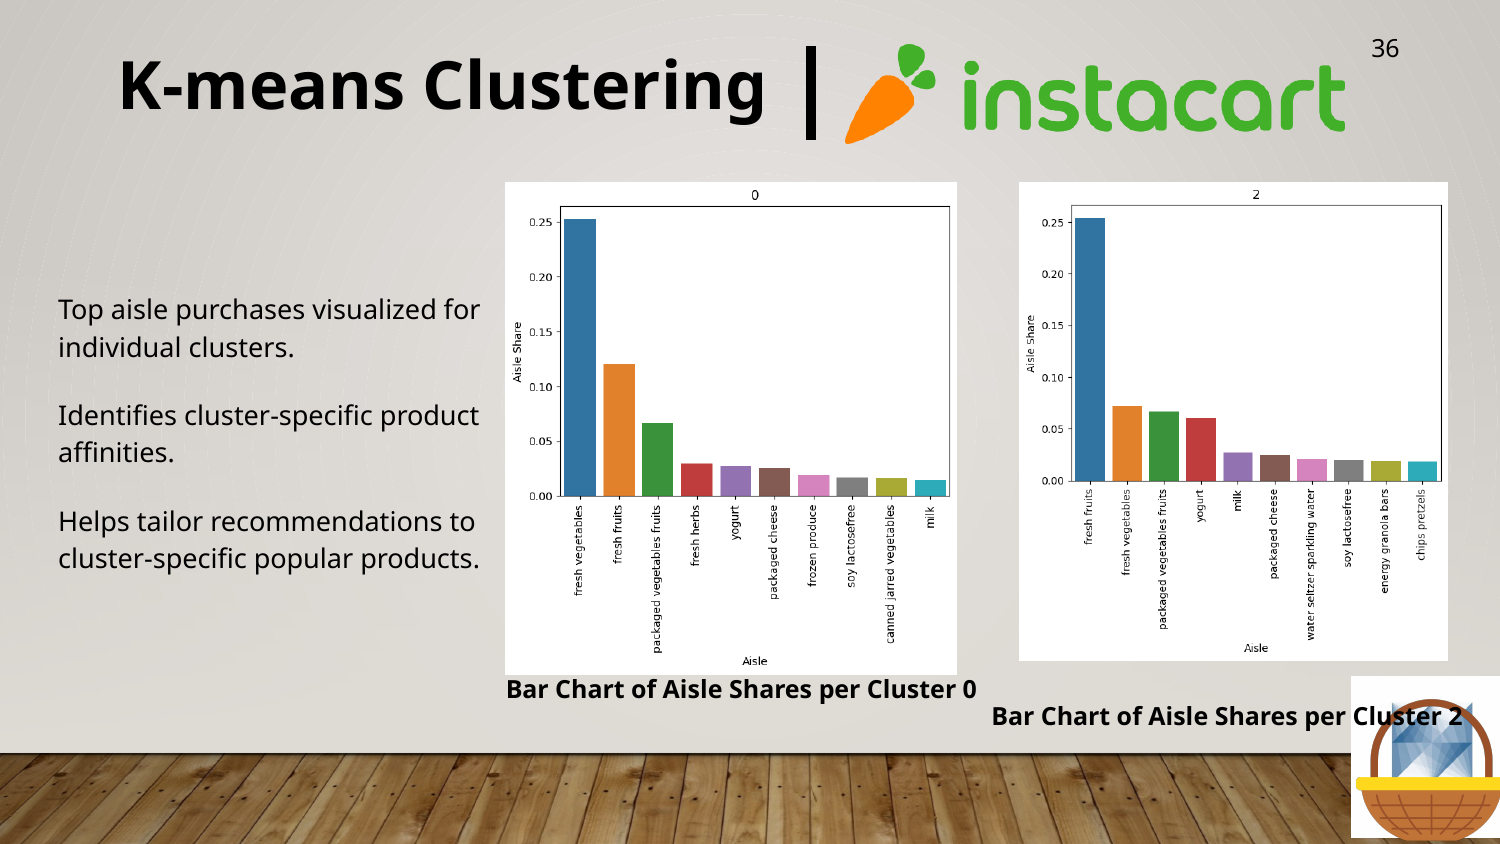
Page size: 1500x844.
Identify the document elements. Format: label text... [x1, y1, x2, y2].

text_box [117, 0, 1401, 274]
picture [505, 182, 958, 675]
text_box Top aisle purchases visualized for individual clusters. Identifies cluster-specific product affinities. Helps tailor recommendations to cluster-specific popular products. [43, 272, 505, 590]
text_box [1350, 675, 1500, 841]
picture [0, 753, 1500, 844]
text_box Bar Chart of Aisle Shares per Cluster 2 [991, 688, 1350, 730]
text_box Bar Chart of Aisle Shares per Cluster 0 [505, 655, 1169, 831]
picture [1018, 182, 1449, 661]
